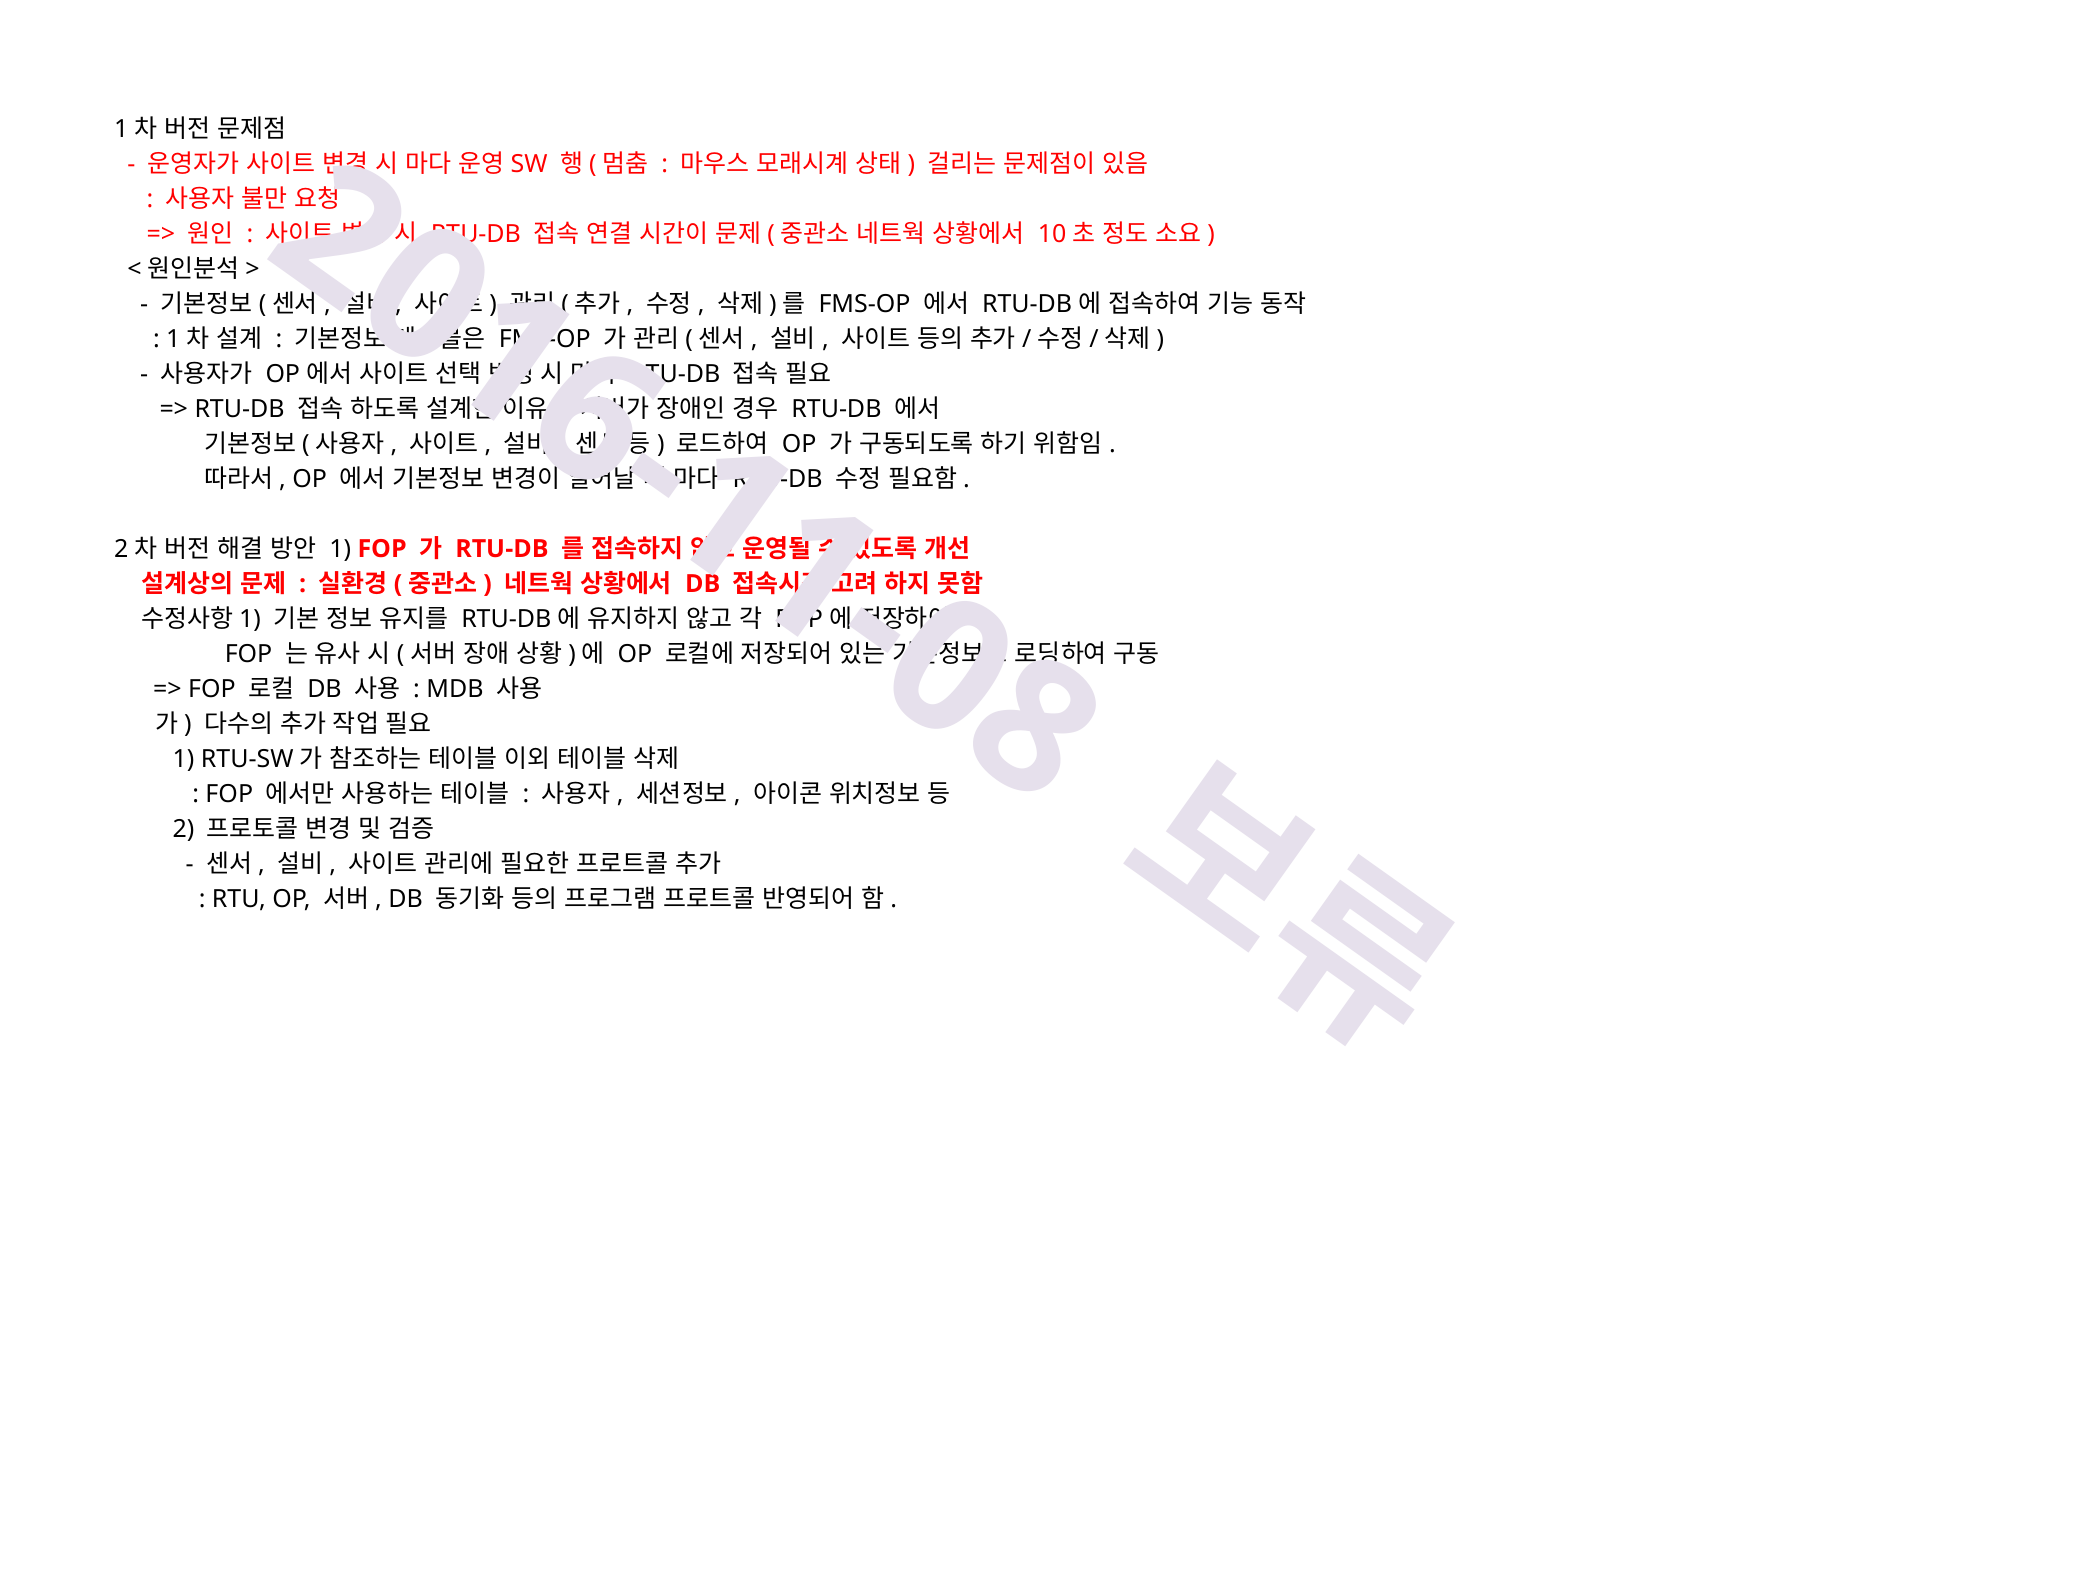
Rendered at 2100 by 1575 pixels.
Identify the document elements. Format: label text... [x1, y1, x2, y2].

list 1차 버전 문제점 - 운영자가 사이트 변경 시 마다 운영SW 행(멈춤 : 마우스 모래시계 상태) 걸리는 문제점이 있음 : 사용자 불만 요청 => 원인 : 사이트 변경 시 RTU-DB 접속 연결 시간이 문제(중관소 네트웍 상황에서 10초 정도 소요) <원인분석> - 기본정보(센서, 설비, 사이트) 관리(추가, 수정, 삭제)를 FMS-OP 에서 RTU-DB에 접속하여 기능 동작 : 1차 설계 : 기본정보 테이블은 FMS-OP 가 관리(센서, 설비, 사이트 등의 추가/수정/삭제) - 사용자가 OP에서 사이트 선택 변경 시 마다 RTU-DB 접속 필요 => RTU-DB 접속 하도록 설계한 이유 : 서버가 장애인 경우 RTU-DB 에서 기본정보(사용자, 사이트, 설비, 센서 등) 로드하여 OP 가 구동되도록 하기 위함임. 따라서, OP 에서 기본정보 변경이 일어날 때 마다 RTU-DB 수정 필요함. 2차 버전 해결 방안 1) FOP 가 RTU-DB 를 접속하지 않고 운영될 수 있도록 개선 설계상의 문제 : 실환경(중관소) 네트웍 상황에서 DB 접속시간 고려 하지 못함 수정사항1) 기본 정보 유지를 RTU-DB에 유지하지 않고 각 FOP에 저장하여 FOP 는 유사 시(서버 장애 상황)에 OP 로컬에 저장되어 있는 기본정보로 로딩하여 구동 => FOP 로컬 DB 사용 : MDB 사용 가) 다수의 추가 작업 필요 1) RTU-SW가 참조하는 테이블 이외 테이블 삭제 : FOP 에서만 사용하는 테이블 : 사용자, 세션정보, 아이콘 위치정보 등 2) 프로토콜 변경 및 검증 - 센서, 설비, 사이트 관리에 필요한 프로트콜 추가 : RTU, OP, 서버, DB 동기화 등의 프로그램 프로트콜 반영되어 함. [93, 102, 1198, 977]
list 1차 버전 문제점 - 운영자가 사이트 변경 시 마다 운영SW 행(멈춤 : 마우스 모래시계 상태) 걸리는 문제점이 있음 : 사용자 불만 요청 => 원인 : 사이트 변경 시 RTU-DB 접속 연결 시간이 문제(중관소 네트웍 상황에서 10초 정도 소요) <원인분석> - 기본정보(센서, 설비, 사이트) 관리(추가, 수정, 삭제)를 FMS-OP 에서 RTU-DB에 접속하여 기능 동작 : 1차 설계 : 기본정보 테이블은 FMS-OP 가 관리(센서, 설비, 사이트 등의 추가/수정/삭제) - 사용자가 OP에서 사이트 선택 변경 시 마다 RTU-DB 접속 필요 => RTU-DB 접속 하도록 설계한 이유 : 서버가 장애인 경우 RTU-DB 에서 기본정보(사용자, 사이트, 설비, 센서 등) 로드하여 OP 가 구동되도록 하기 위함임. 따라서, OP 에서 기본정보 변경이 일어날 때 마다 RTU-DB 수정 필요함. 2차 버전 해결 방안 1) FOP 가 RTU-DB 를 접속하지 않고 운영될 수 있도록 개선 설계상의 문제 : 실환경(중관소) 네트웍 상황에서 DB 접속시간 고려 하지 못함 수정사항1) 기본 정보 유지를 RTU-DB에 유지하지 않고 각 FOP에 저장하여 FOP 는 유사 시(서버 장애 상황)에 OP 로컬에 저장되어 있는 기본정보로 로딩하여 구동 => FOP 로컬 DB 사용 : MDB 사용 가) 다수의 추가 작업 필요 1) RTU-SW가 참조하는 테이블 이외 테이블 삭제 : FOP 에서만 사용하는 테이블 : 사용자, 세션정보, 아이콘 위치정보 등 2) 프로토콜 변경 및 검증 - 센서, 설비, 사이트 관리에 필요한 프로트콜 추가 : RTU, OP, 서버, DB 동기화 등의 프로그램 프로트콜 반영되어 함. [377, 102, 1440, 858]
text_box 2016-11-08 보류 [224, 91, 1615, 1175]
